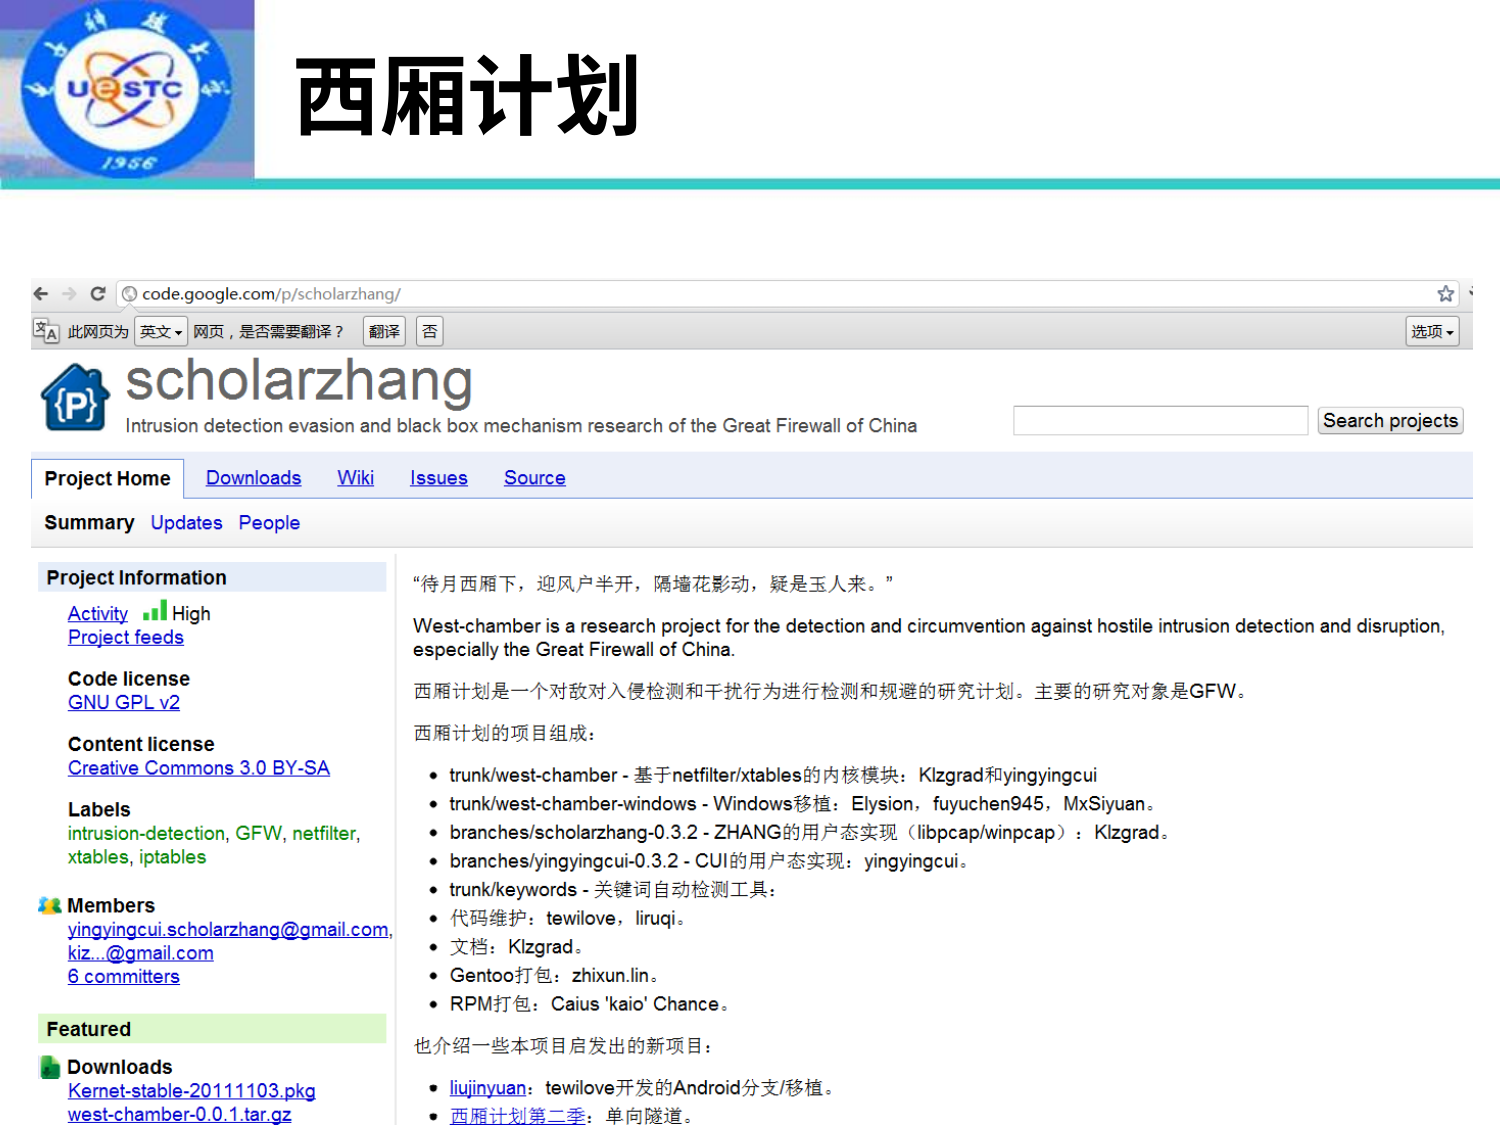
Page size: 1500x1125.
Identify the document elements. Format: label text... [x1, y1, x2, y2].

picture [0, 0, 1500, 278]
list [0, 278, 1500, 1125]
title 西厢计划 [277, 42, 1500, 154]
